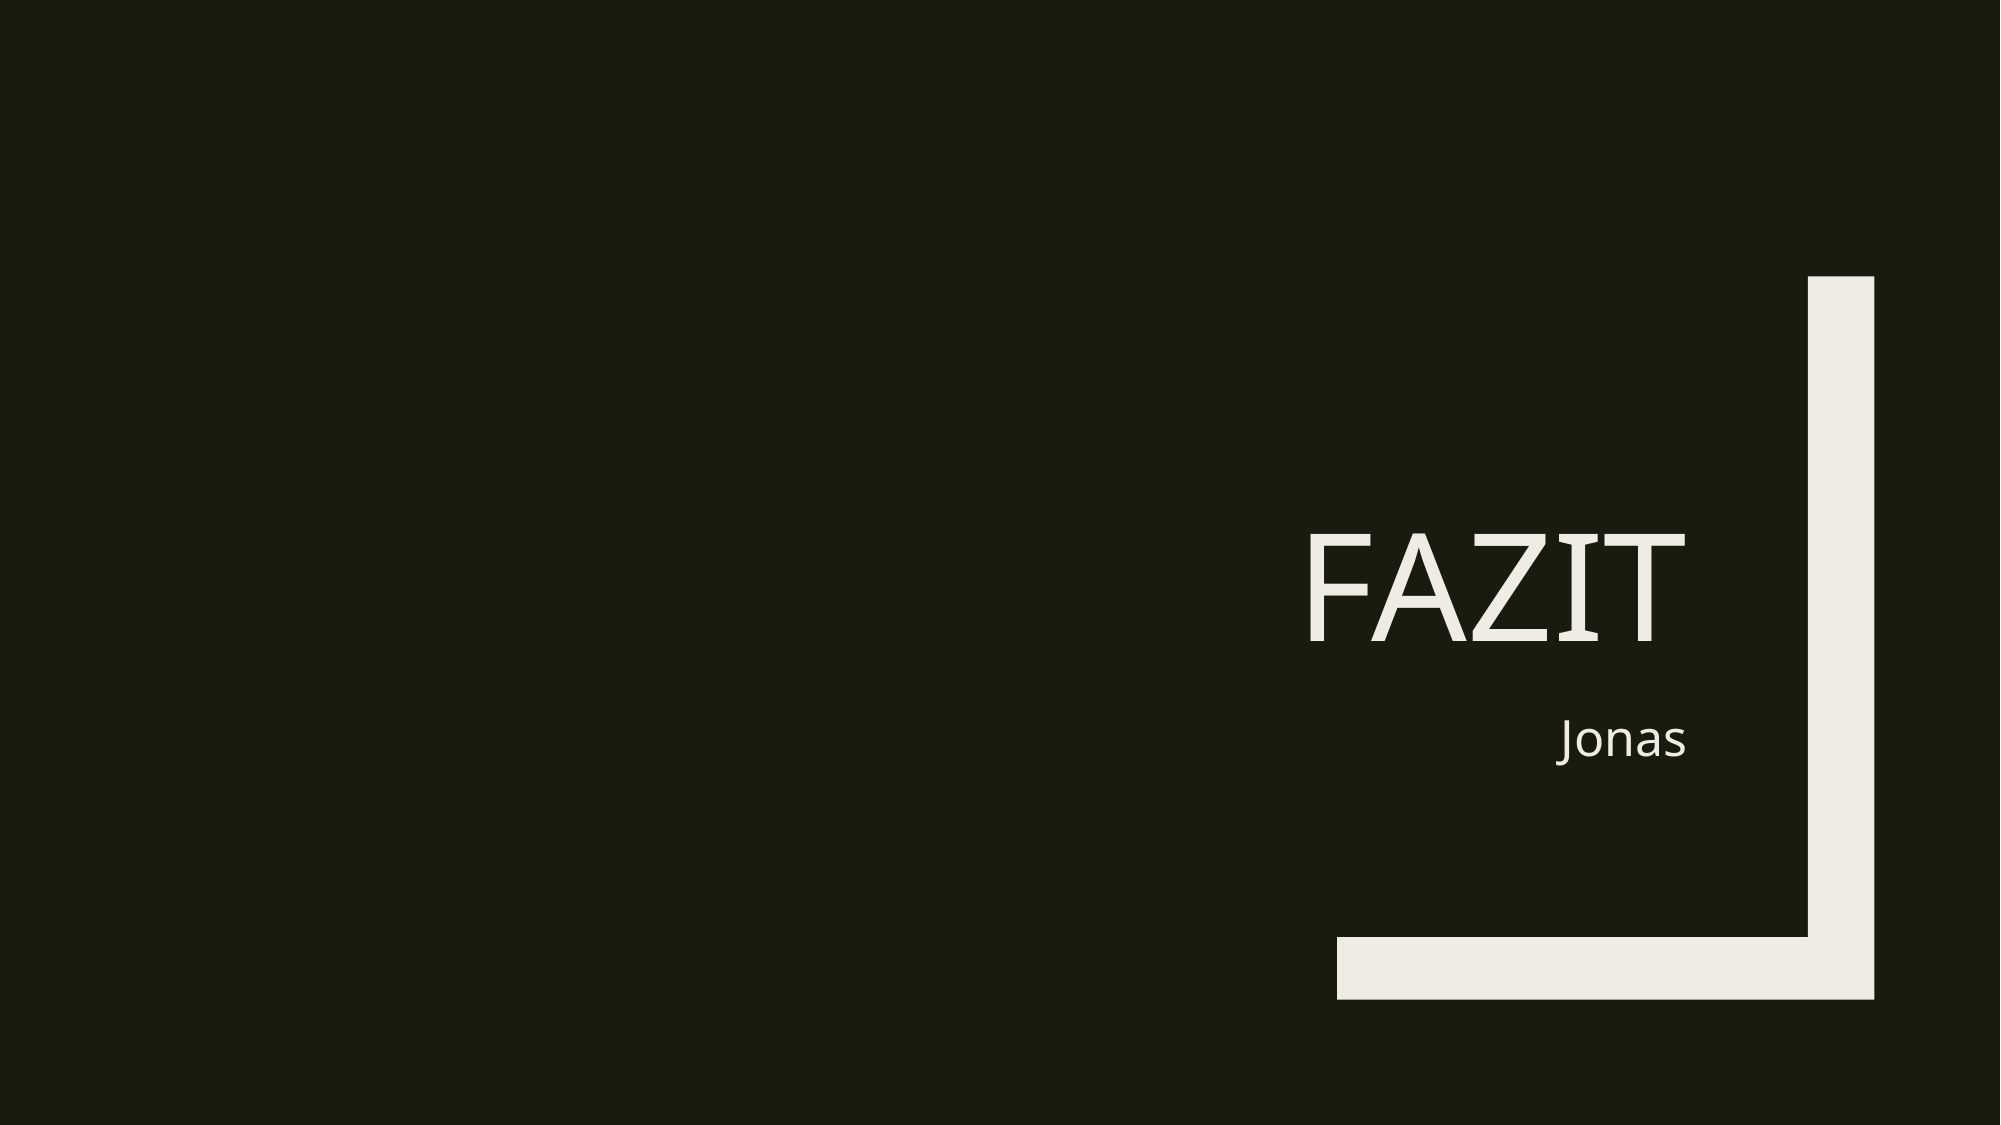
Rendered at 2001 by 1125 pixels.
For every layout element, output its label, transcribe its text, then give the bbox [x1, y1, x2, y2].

title fazit [125, 213, 1703, 682]
list Jonas [125, 691, 1703, 880]
